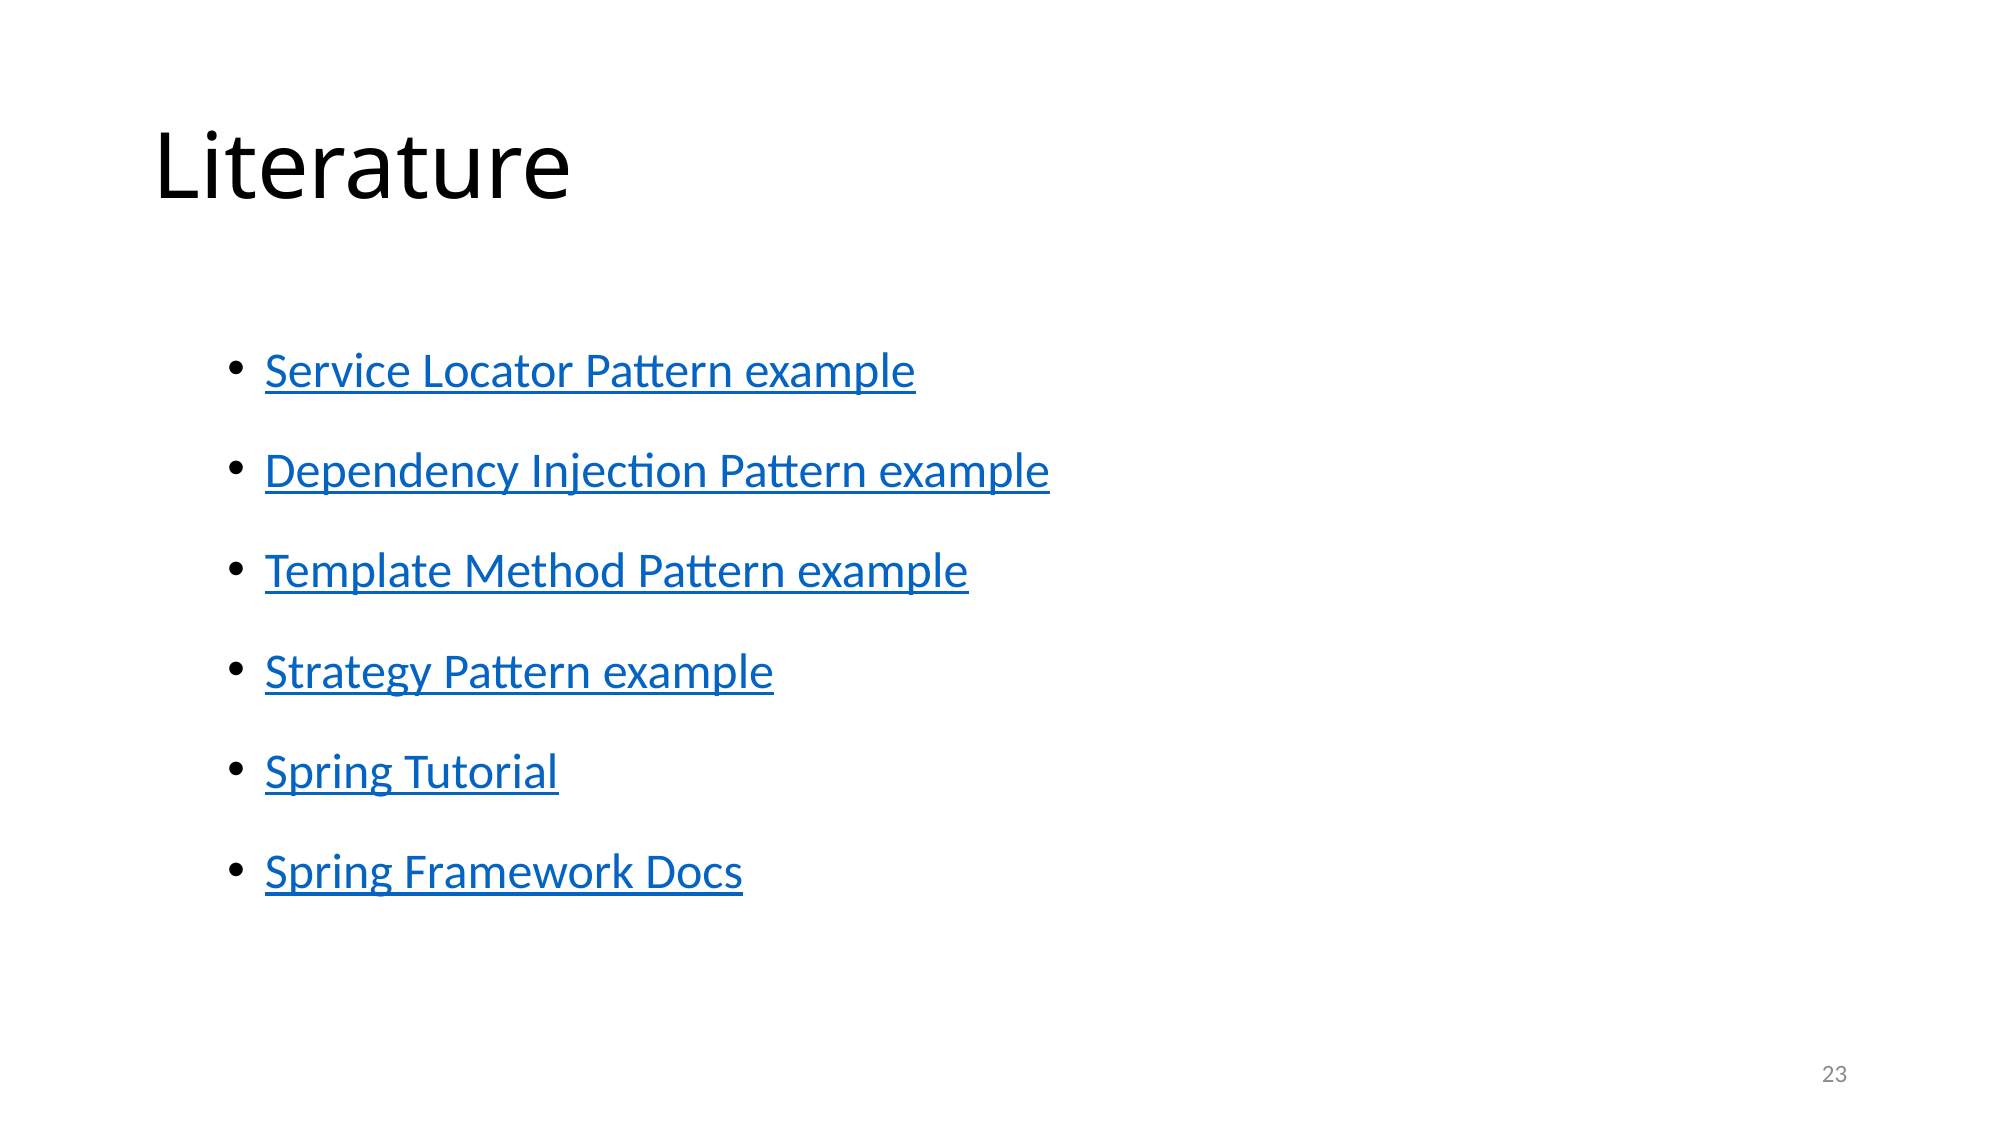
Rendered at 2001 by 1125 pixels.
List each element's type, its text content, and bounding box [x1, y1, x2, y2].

list Service Locator Pattern example Dependency Injection Pattern example Template Method Pattern example Strategy Pattern example Spring Tutorial Spring Framework Docs [137, 299, 1863, 1014]
slide_number 23 [1412, 1042, 1863, 1103]
title Literature [137, 59, 1863, 278]
